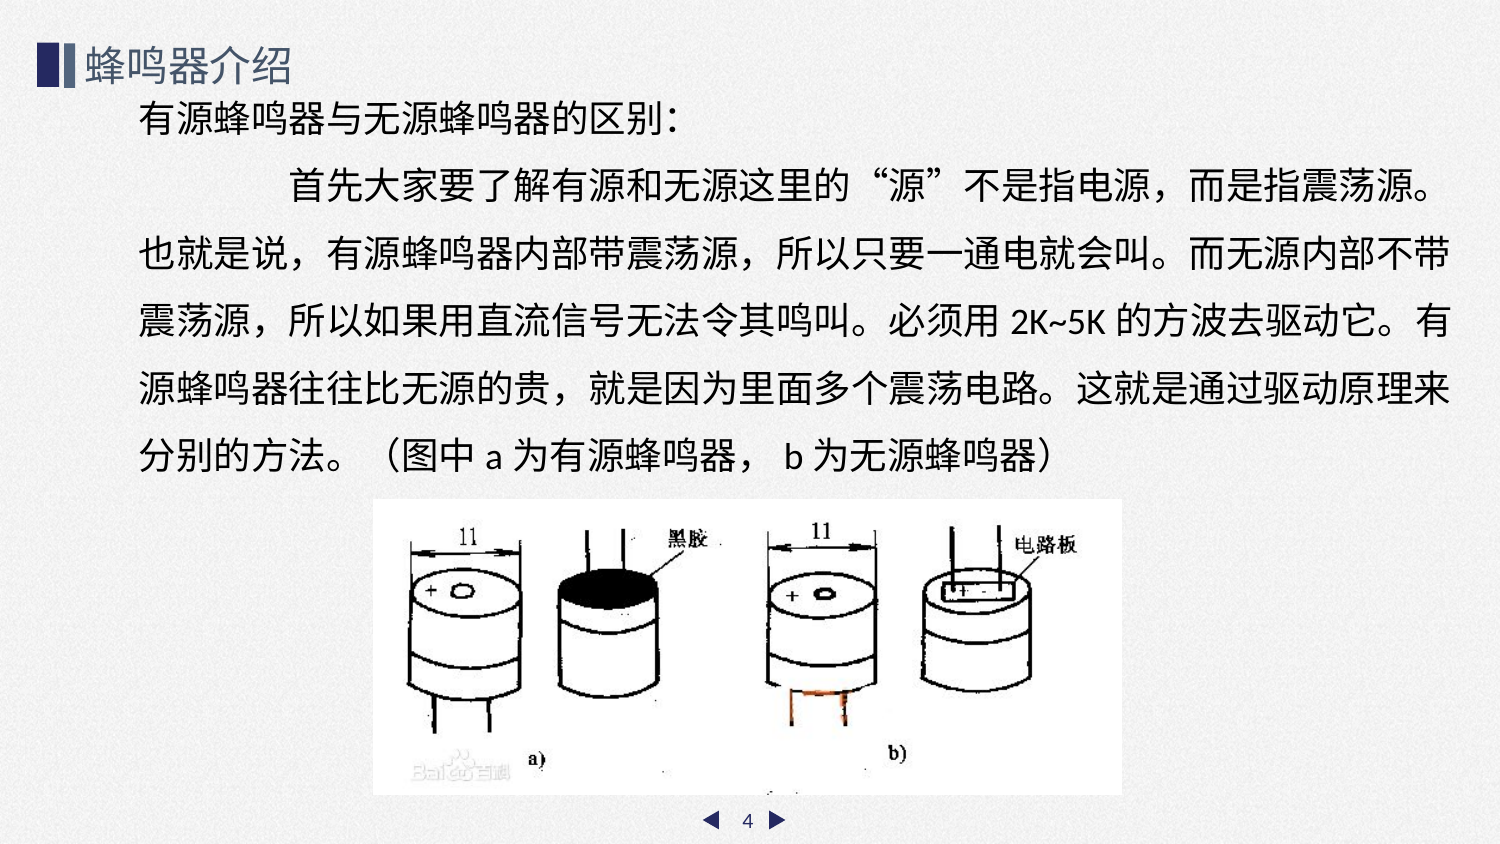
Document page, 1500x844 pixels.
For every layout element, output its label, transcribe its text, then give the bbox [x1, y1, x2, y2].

picture [0, 0, 1500, 844]
text_box 蜂鸣器介绍 [69, 32, 309, 97]
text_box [36, 42, 76, 89]
text_box 有源蜂鸣器与无源蜂鸣器的区别： 首先大家要了解有源和无源这里的“源”不是指电源，而是指震荡源。也就是说，有源蜂鸣器内部带震荡源，所以只要一通电就会叫。而无源内部不带震荡源，所以如果用直流信号无法令其鸣叫。必须用2K~5K的方波去驱动它。有源蜂鸣器往往比无源的贵，就是因为里面多个震荡电路。这就是通过驱动原理来分别的方法。（图中a为有源蜂鸣器，b为无源蜂鸣器） [123, 64, 1483, 485]
slide_number 4 [714, 802, 781, 843]
